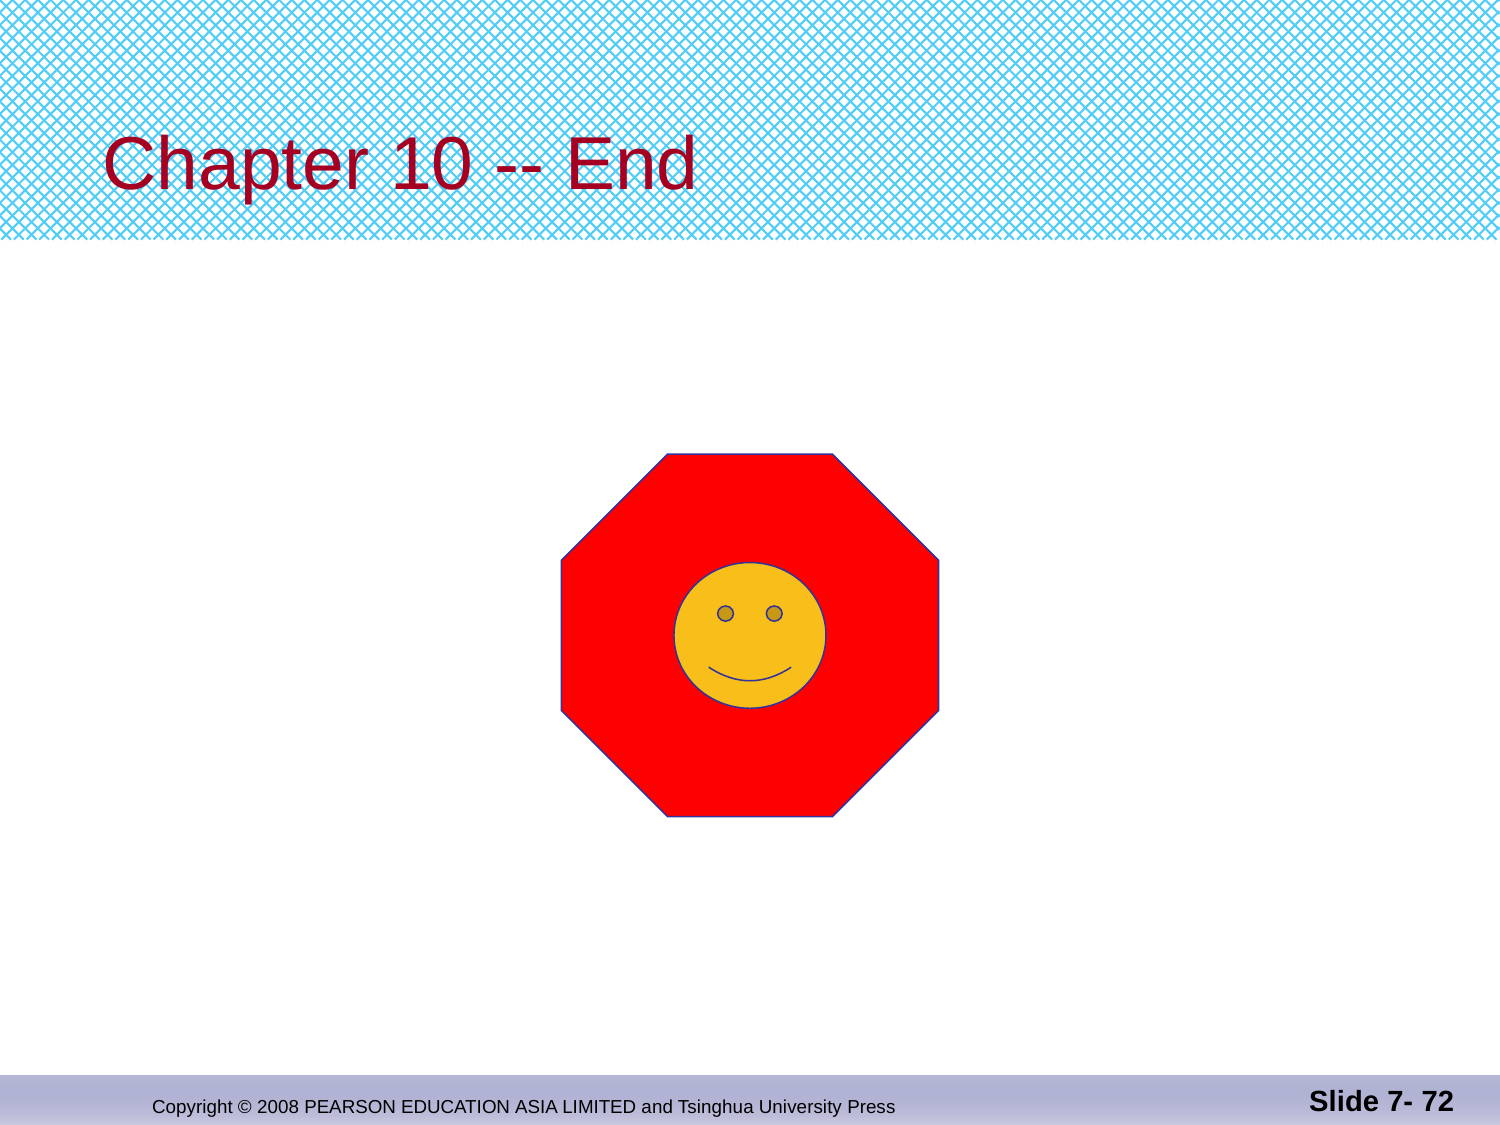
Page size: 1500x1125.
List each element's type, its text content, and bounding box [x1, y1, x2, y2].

text_box [673, 562, 827, 709]
title Chapter 10 -- End [87, 49, 1450, 213]
slide_number Slide 7- 72 [1156, 1050, 1469, 1125]
text_box [561, 454, 939, 817]
